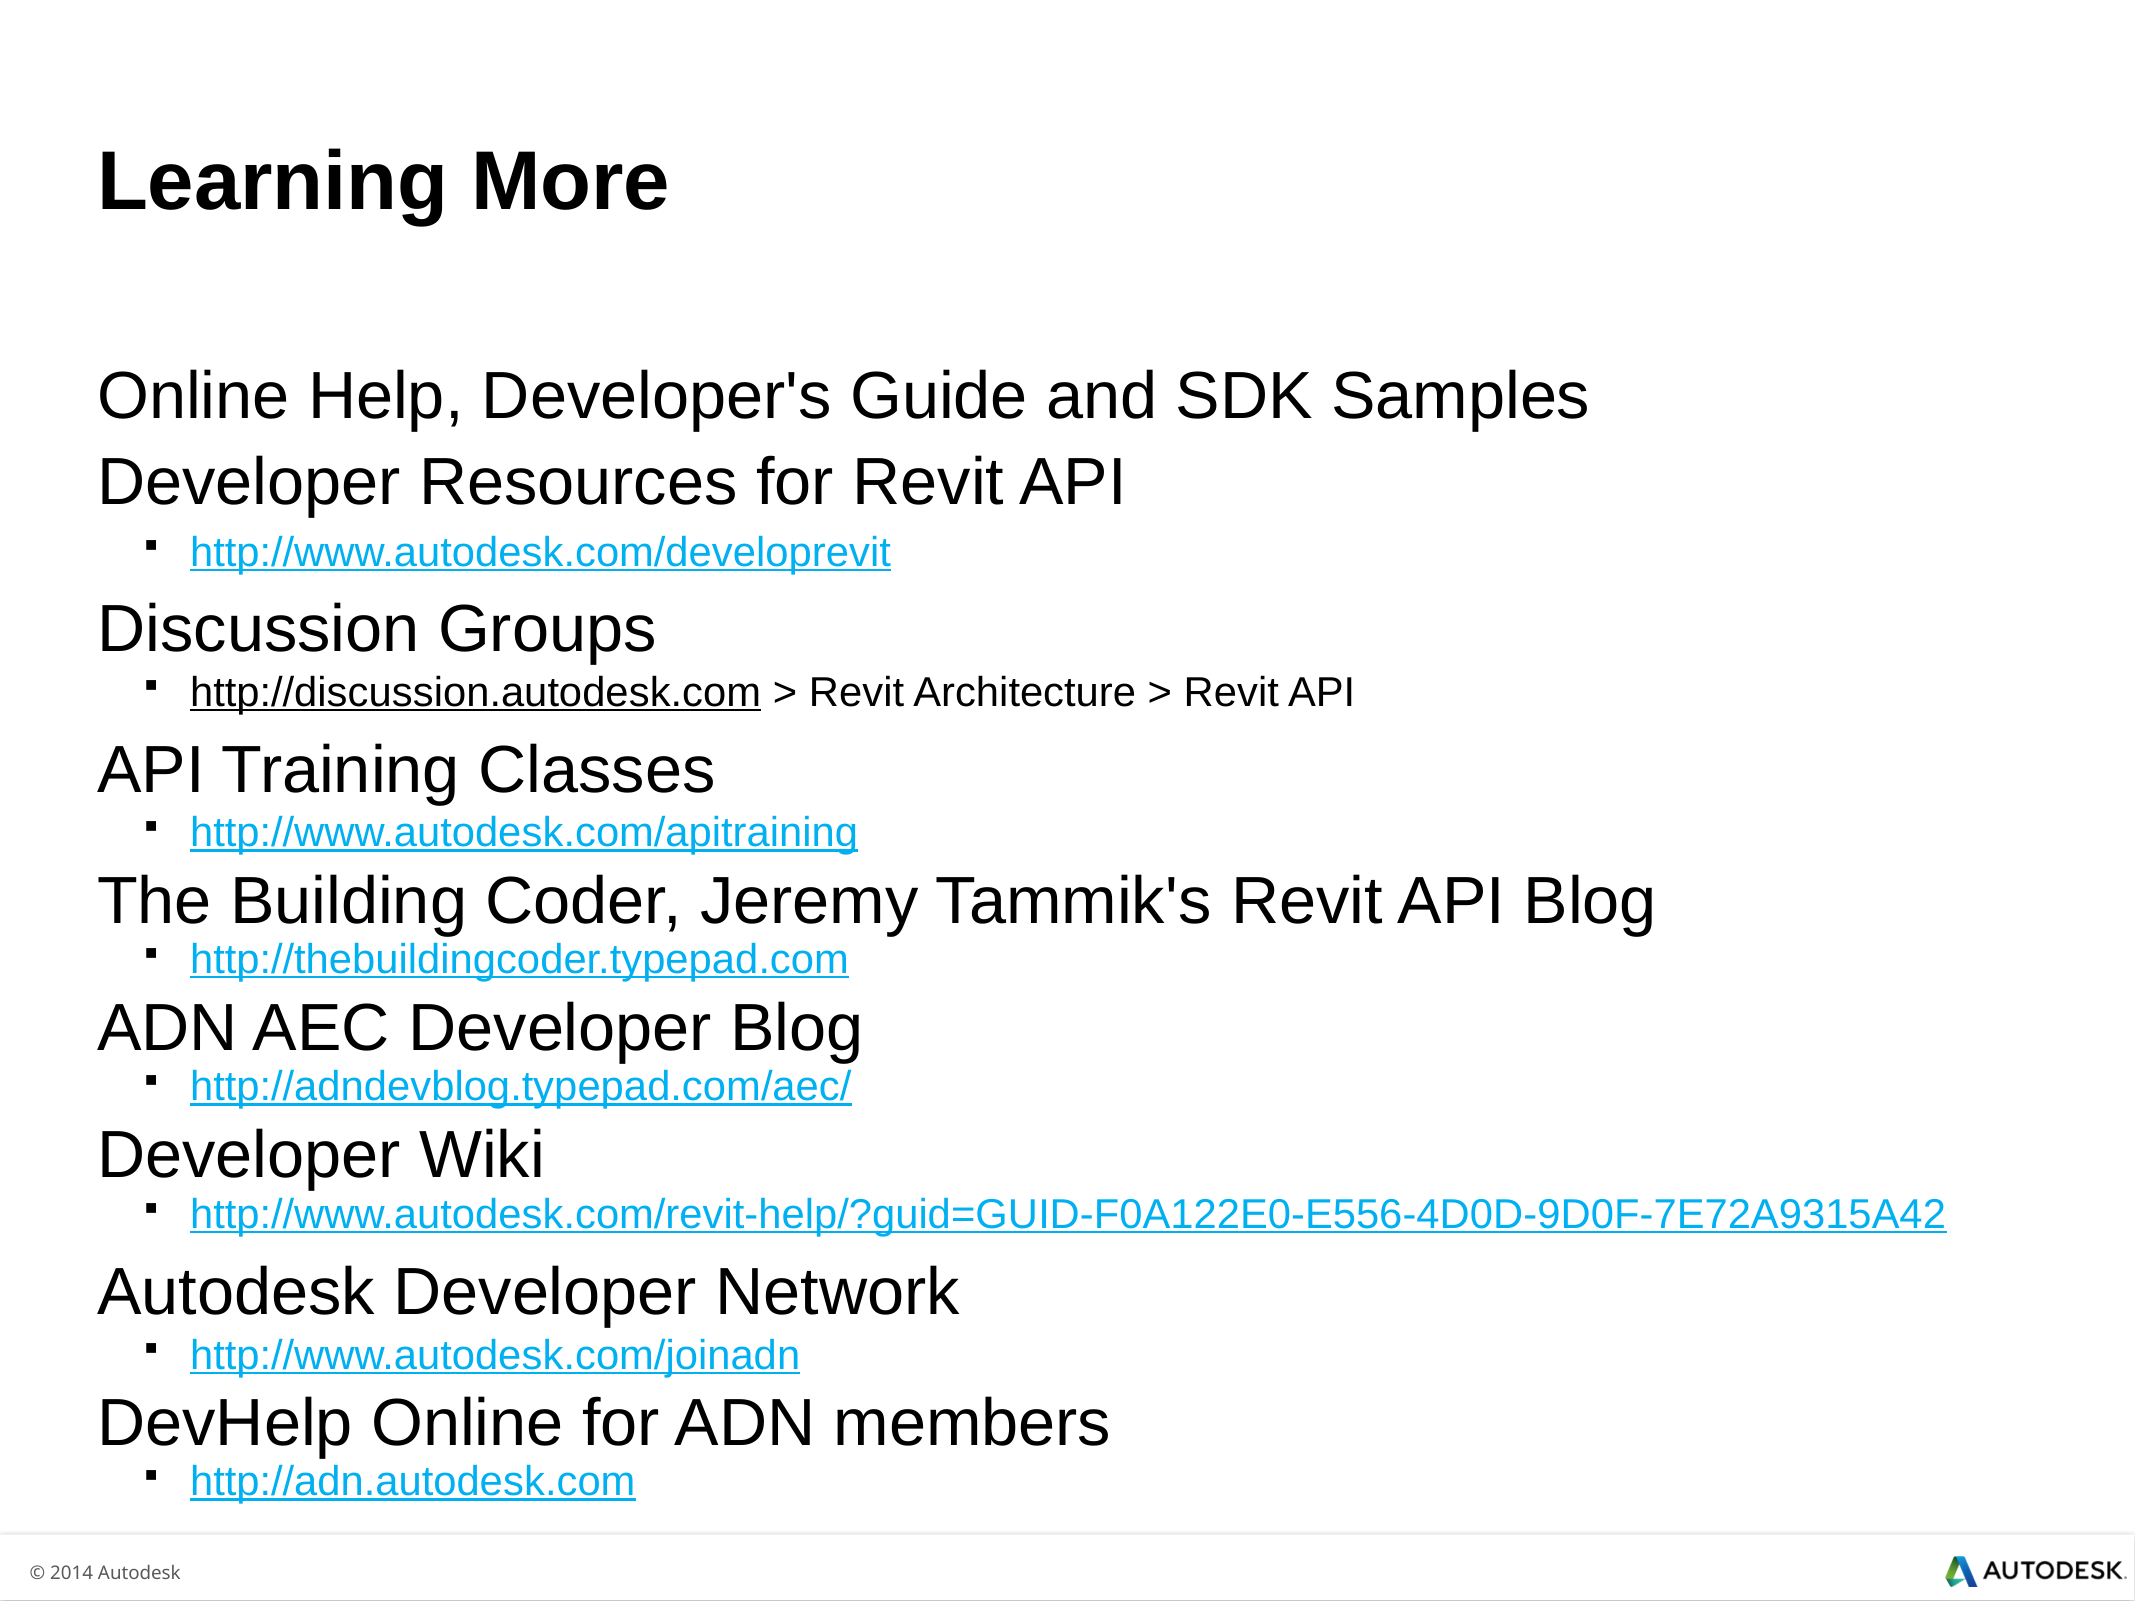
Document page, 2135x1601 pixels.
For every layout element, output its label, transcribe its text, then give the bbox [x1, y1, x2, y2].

title Learning More [96, 59, 2028, 293]
list Online Help, Developer's Guide and SDK Samples Developer Resources for Revit API http://www.autodesk.com/developrevit Discussion Groups http://discussion.autodesk.com > Revit Architecture > Revit API API Training Classes http://www.autodesk.com/apitraining The Building Coder, Jeremy Tammik's Revit API Blog http://thebuildingcoder.typepad.com ADN AEC Developer Blog http://adndevblog.typepad.com/aec/ Developer Wiki http://www.autodesk.com/revit-help/?guid=GUID-F0A122E0-E556-4D0D-9D0F-7E72A9315A42 Autodesk Developer Network http://www.autodesk.com/joinadn DevHelp Online for ADN members http://adn.autodesk.com [96, 351, 2028, 1452]
picture [1945, 1556, 2127, 1587]
